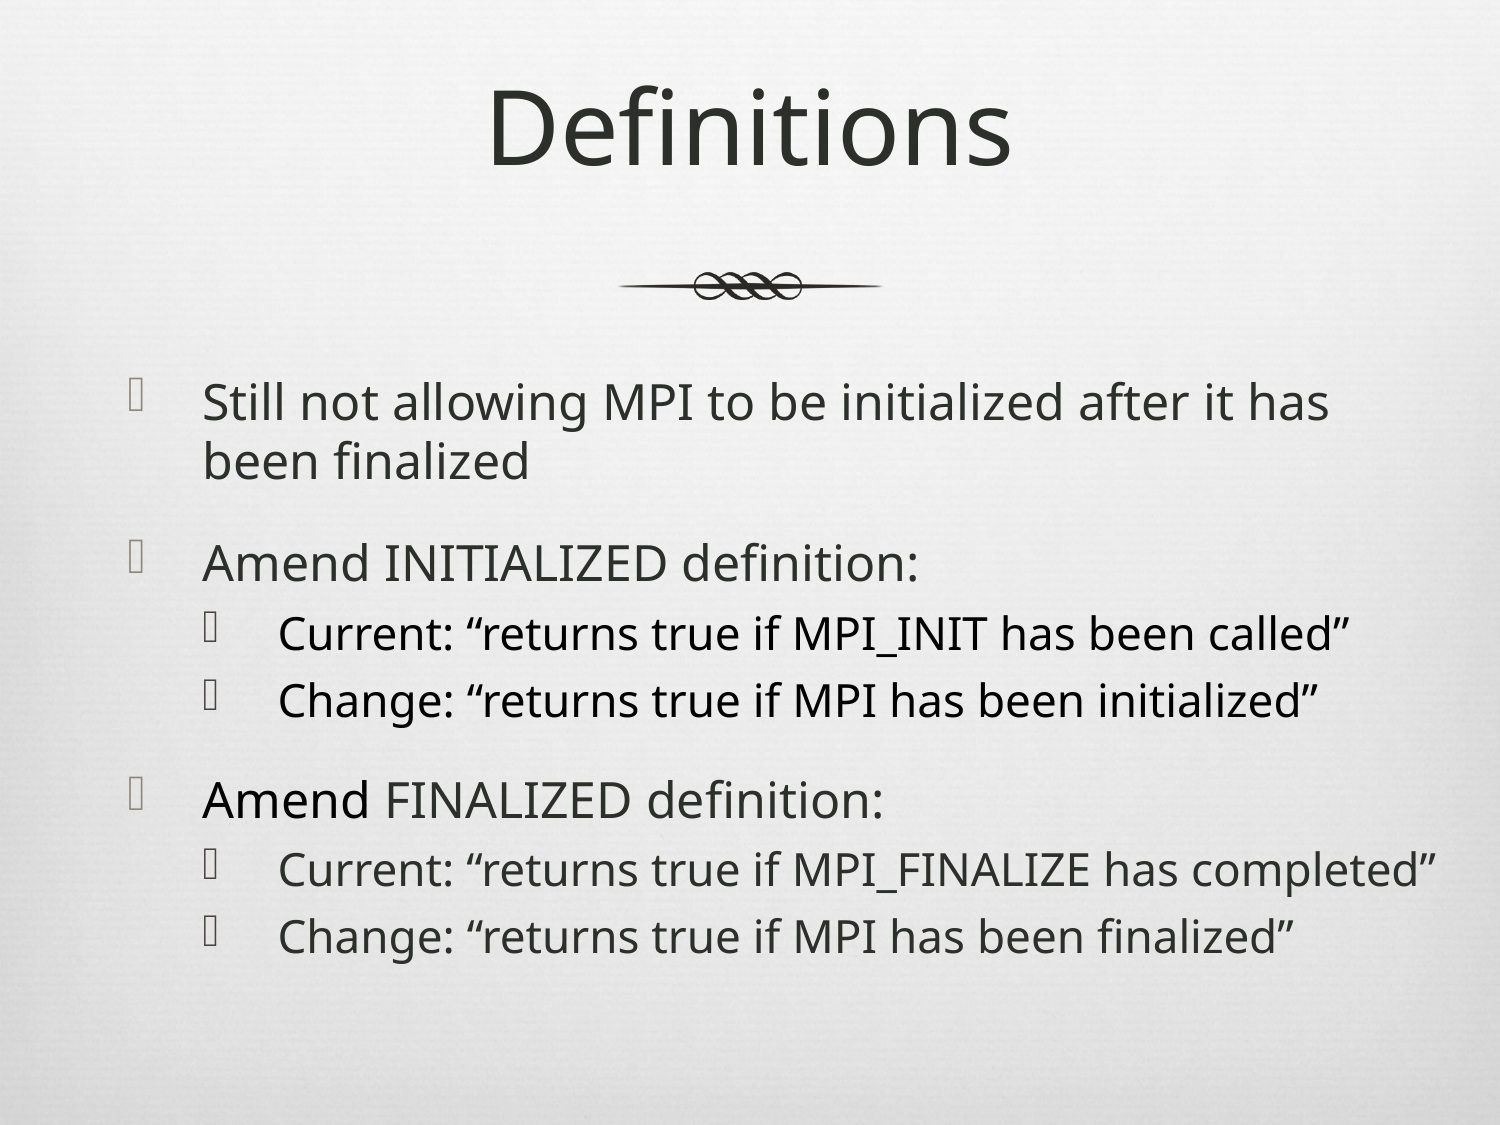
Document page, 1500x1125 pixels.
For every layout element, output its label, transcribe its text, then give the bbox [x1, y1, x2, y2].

list Still not allowing MPI to be initialized after it has been finalized Amend INITIALIZED definition: Current: “returns true if MPI_INIT has been called” Change: “returns true if MPI has been initialized” Amend FINALIZED definition: Current: “returns true if MPI_FINALIZE has completed” Change: “returns true if MPI has been finalized” [112, 362, 1476, 1019]
picture [615, 272, 885, 300]
title Definitions [112, 11, 1388, 236]
